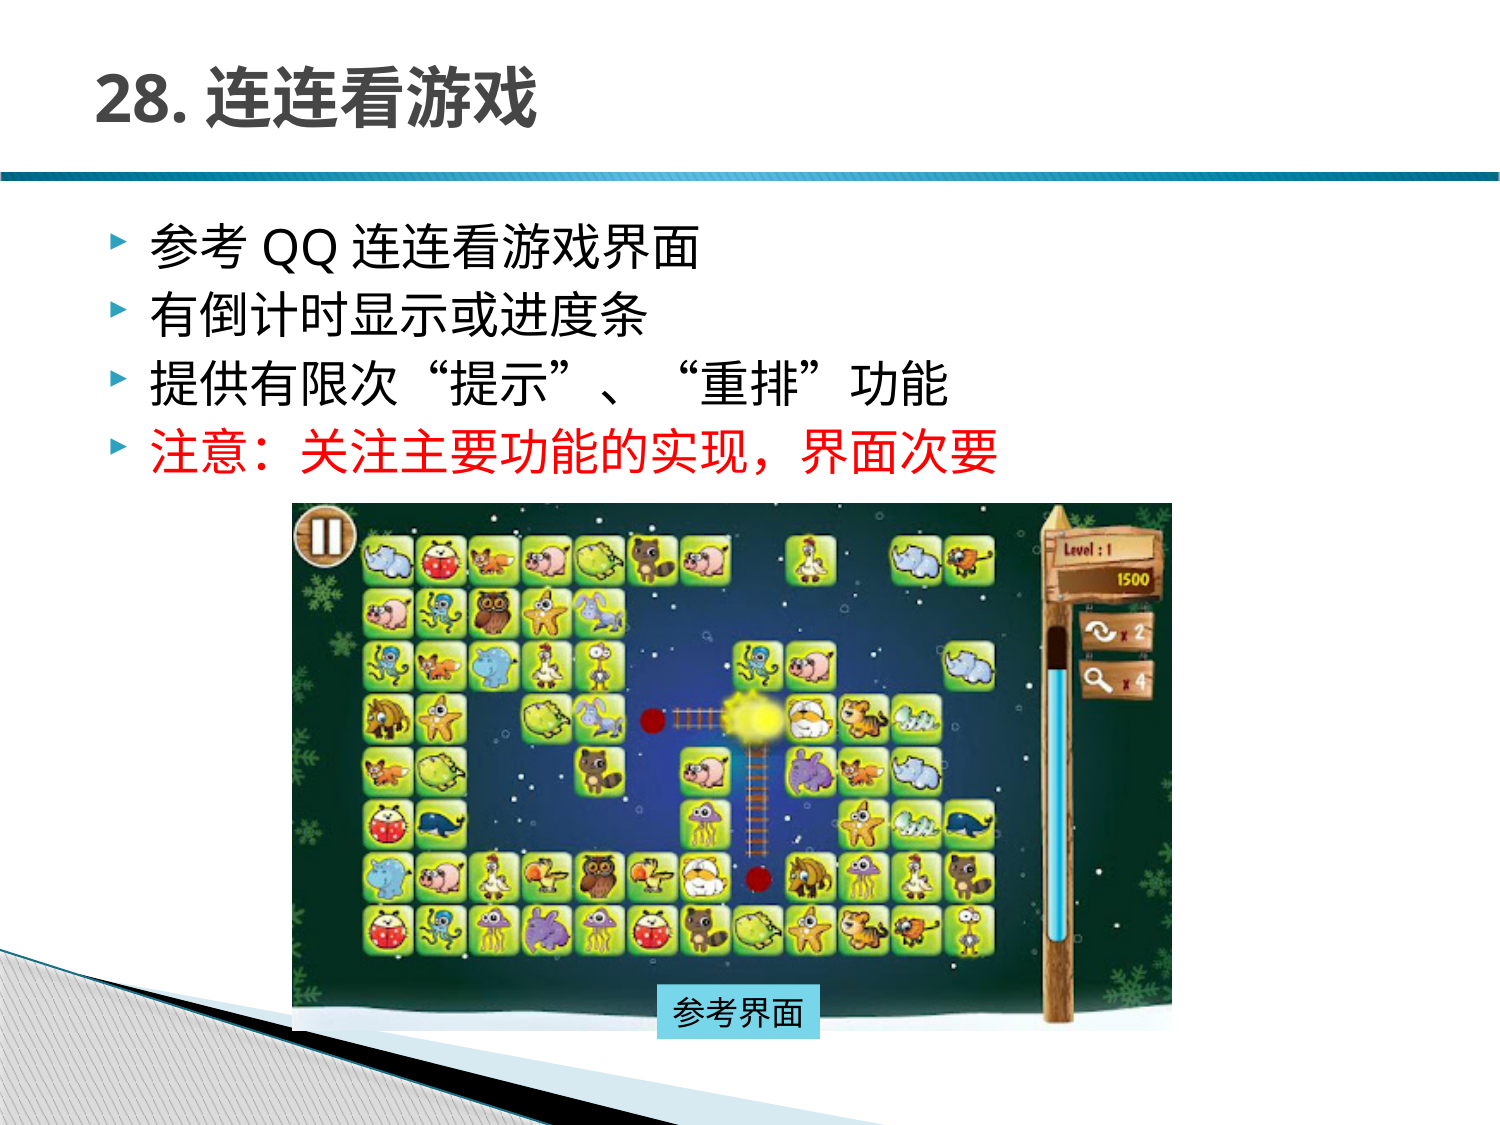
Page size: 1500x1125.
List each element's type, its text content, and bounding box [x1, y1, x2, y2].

picture [292, 503, 1173, 1032]
title 28.连连看游戏 [79, 30, 1430, 161]
picture [268, 172, 1169, 181]
list 参考QQ连连看游戏界面 有倒计时显示或进度条 提供有限次“提示”、“重排”功能 注意：关注主要功能的实现，界面次要 [75, 208, 1425, 986]
